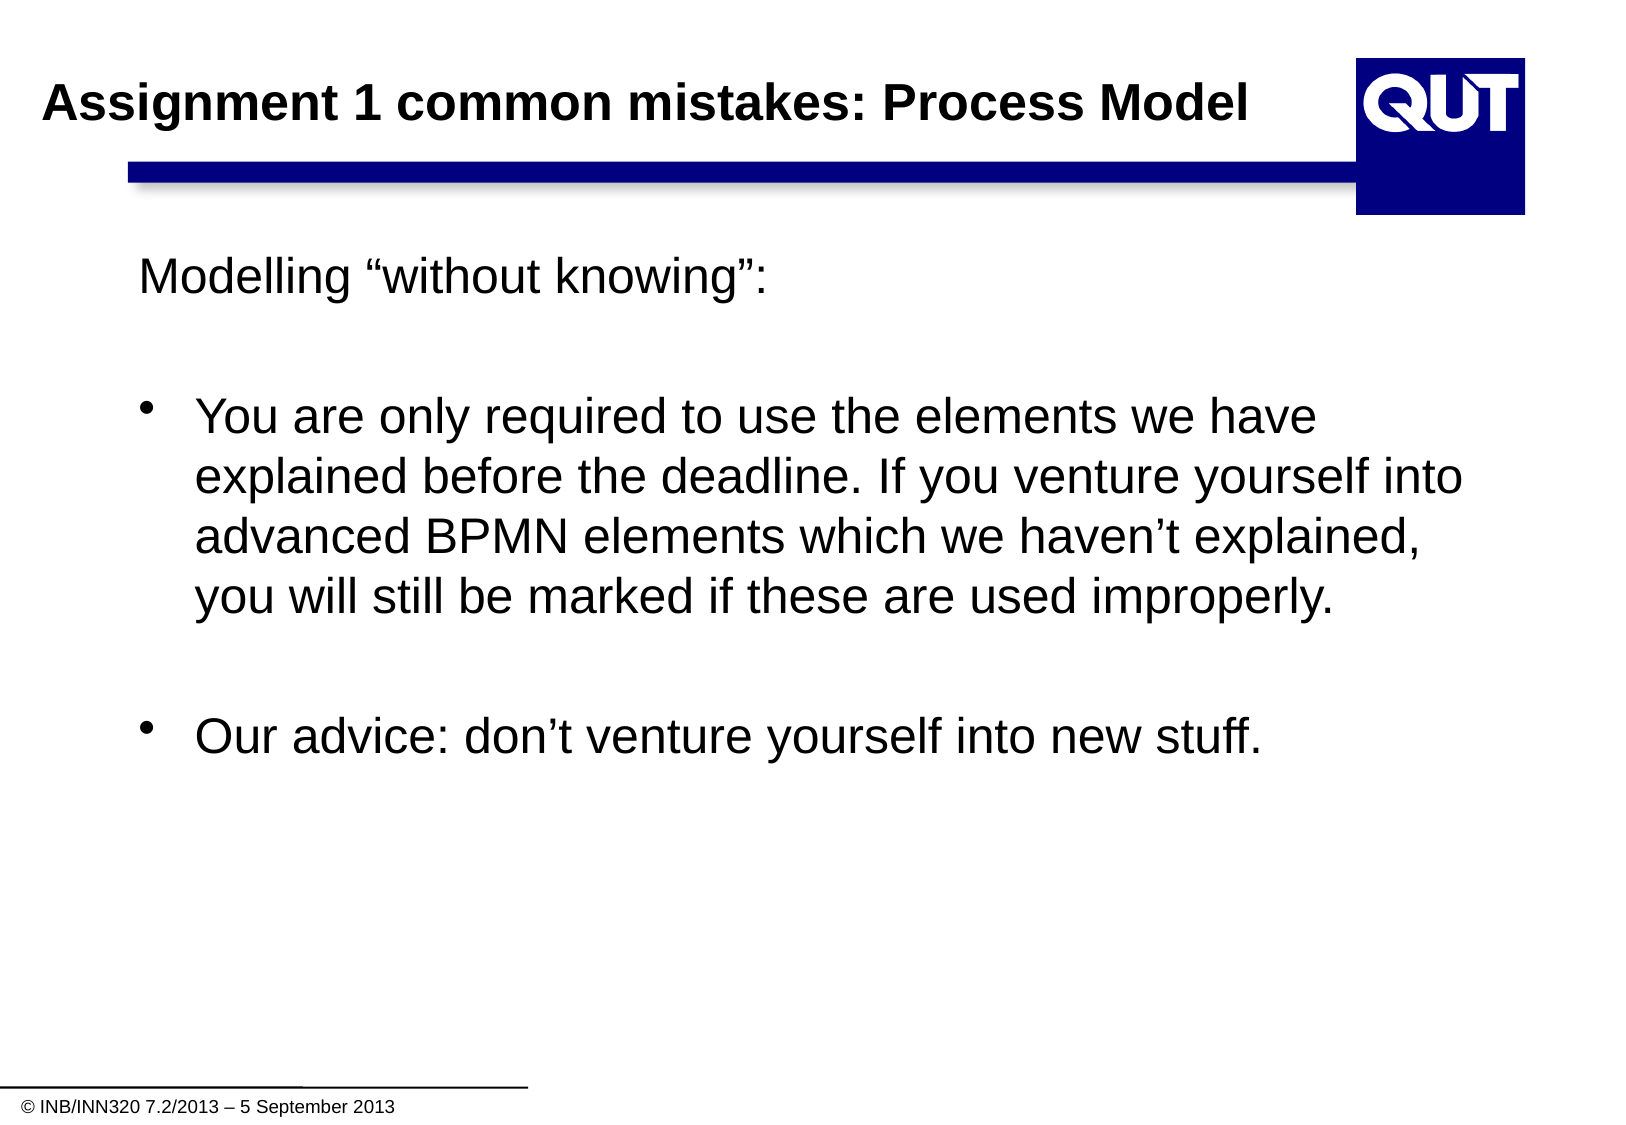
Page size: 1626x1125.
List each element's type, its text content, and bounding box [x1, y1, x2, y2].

list Modelling “without knowing”: You are only required to use the elements we have explained before the deadline. If you venture yourself into advanced BPMN elements which we haven’t explained, you will still be marked if these are used improperly. Our advice: don’t venture yourself into new stuff. [122, 235, 1505, 912]
title Assignment 1 common mistakes: Process Model [25, 60, 1301, 161]
picture [1356, 58, 1526, 215]
